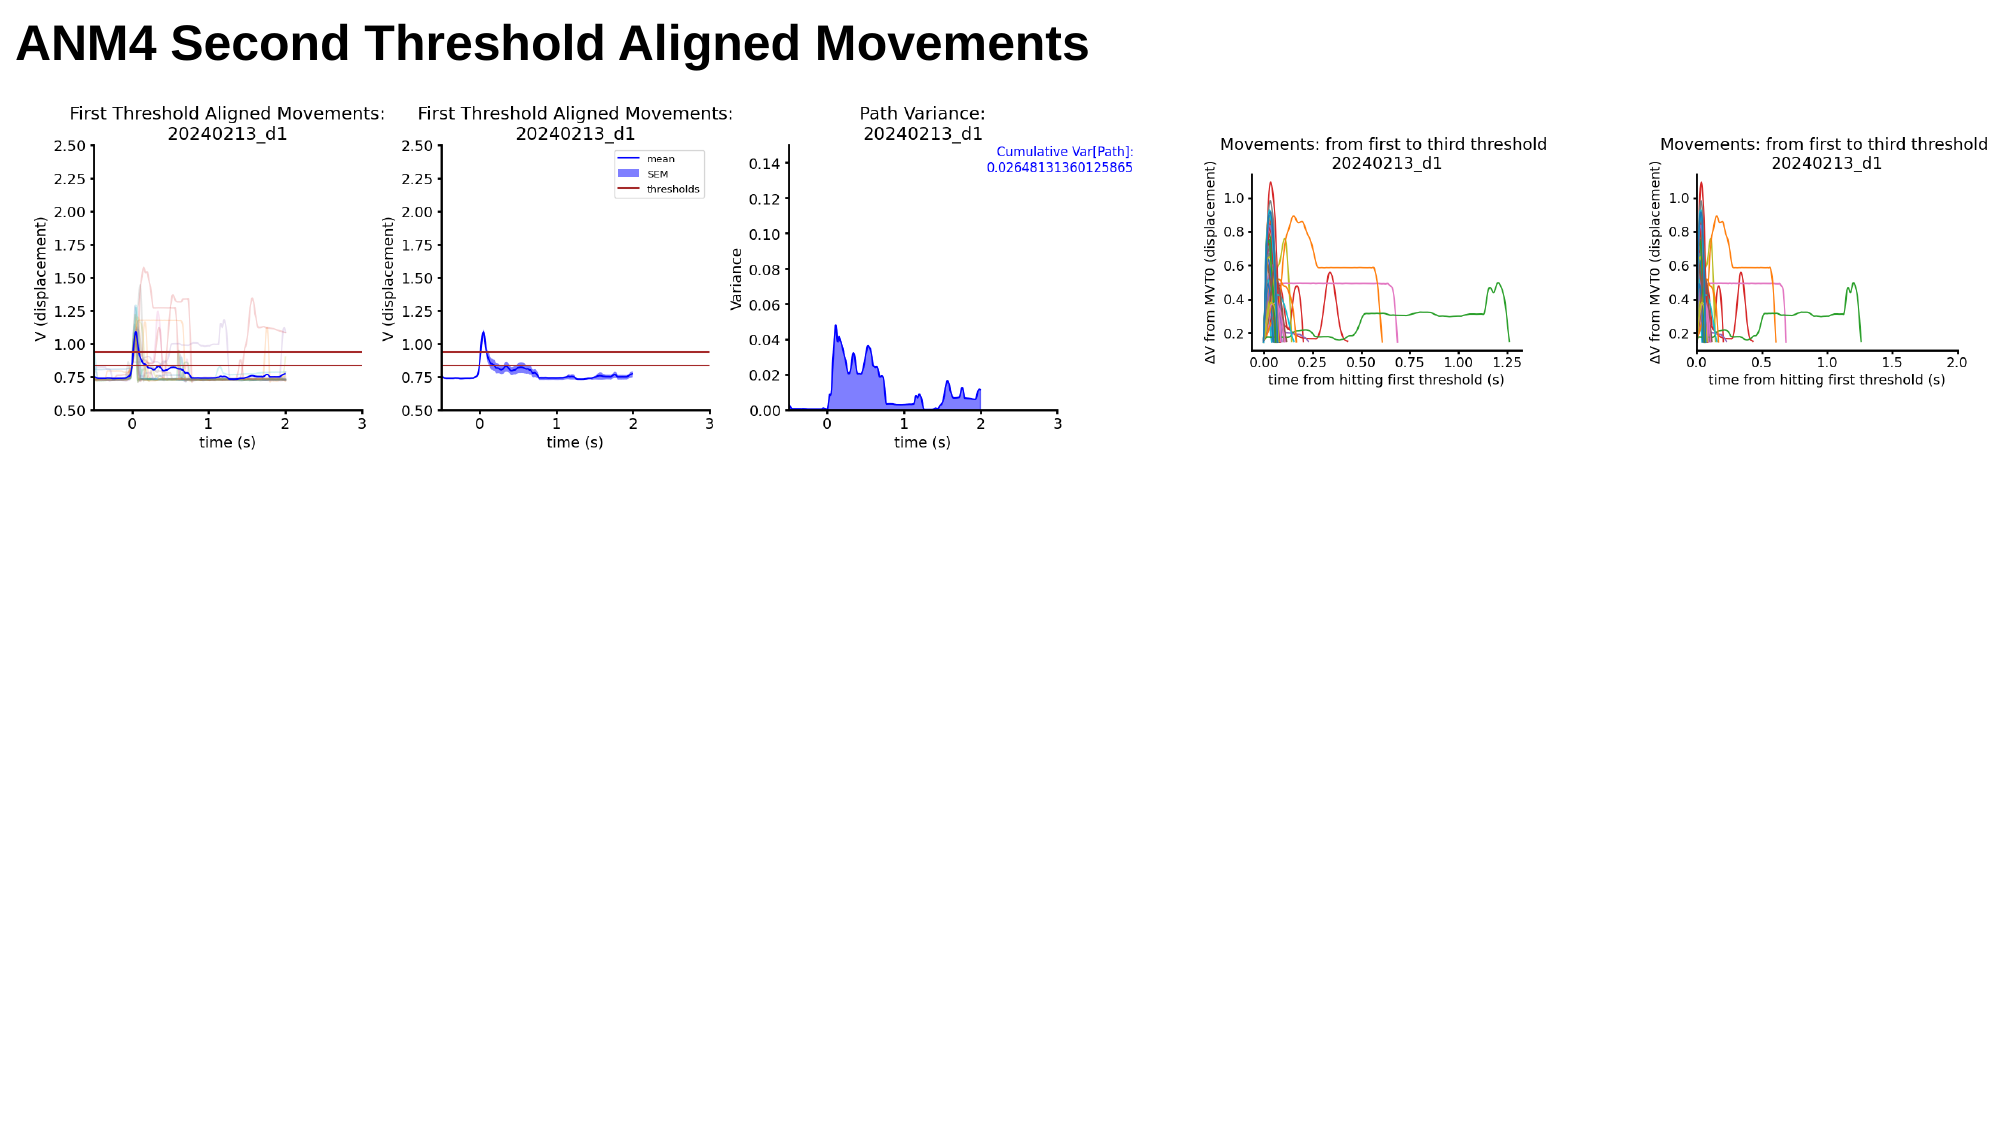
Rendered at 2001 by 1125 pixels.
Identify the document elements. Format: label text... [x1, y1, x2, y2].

picture [1196, 130, 1559, 394]
title ANM4 Second Threshold Aligned Movements [0, 0, 1725, 90]
picture [27, 98, 1141, 457]
picture [1641, 130, 2000, 394]
